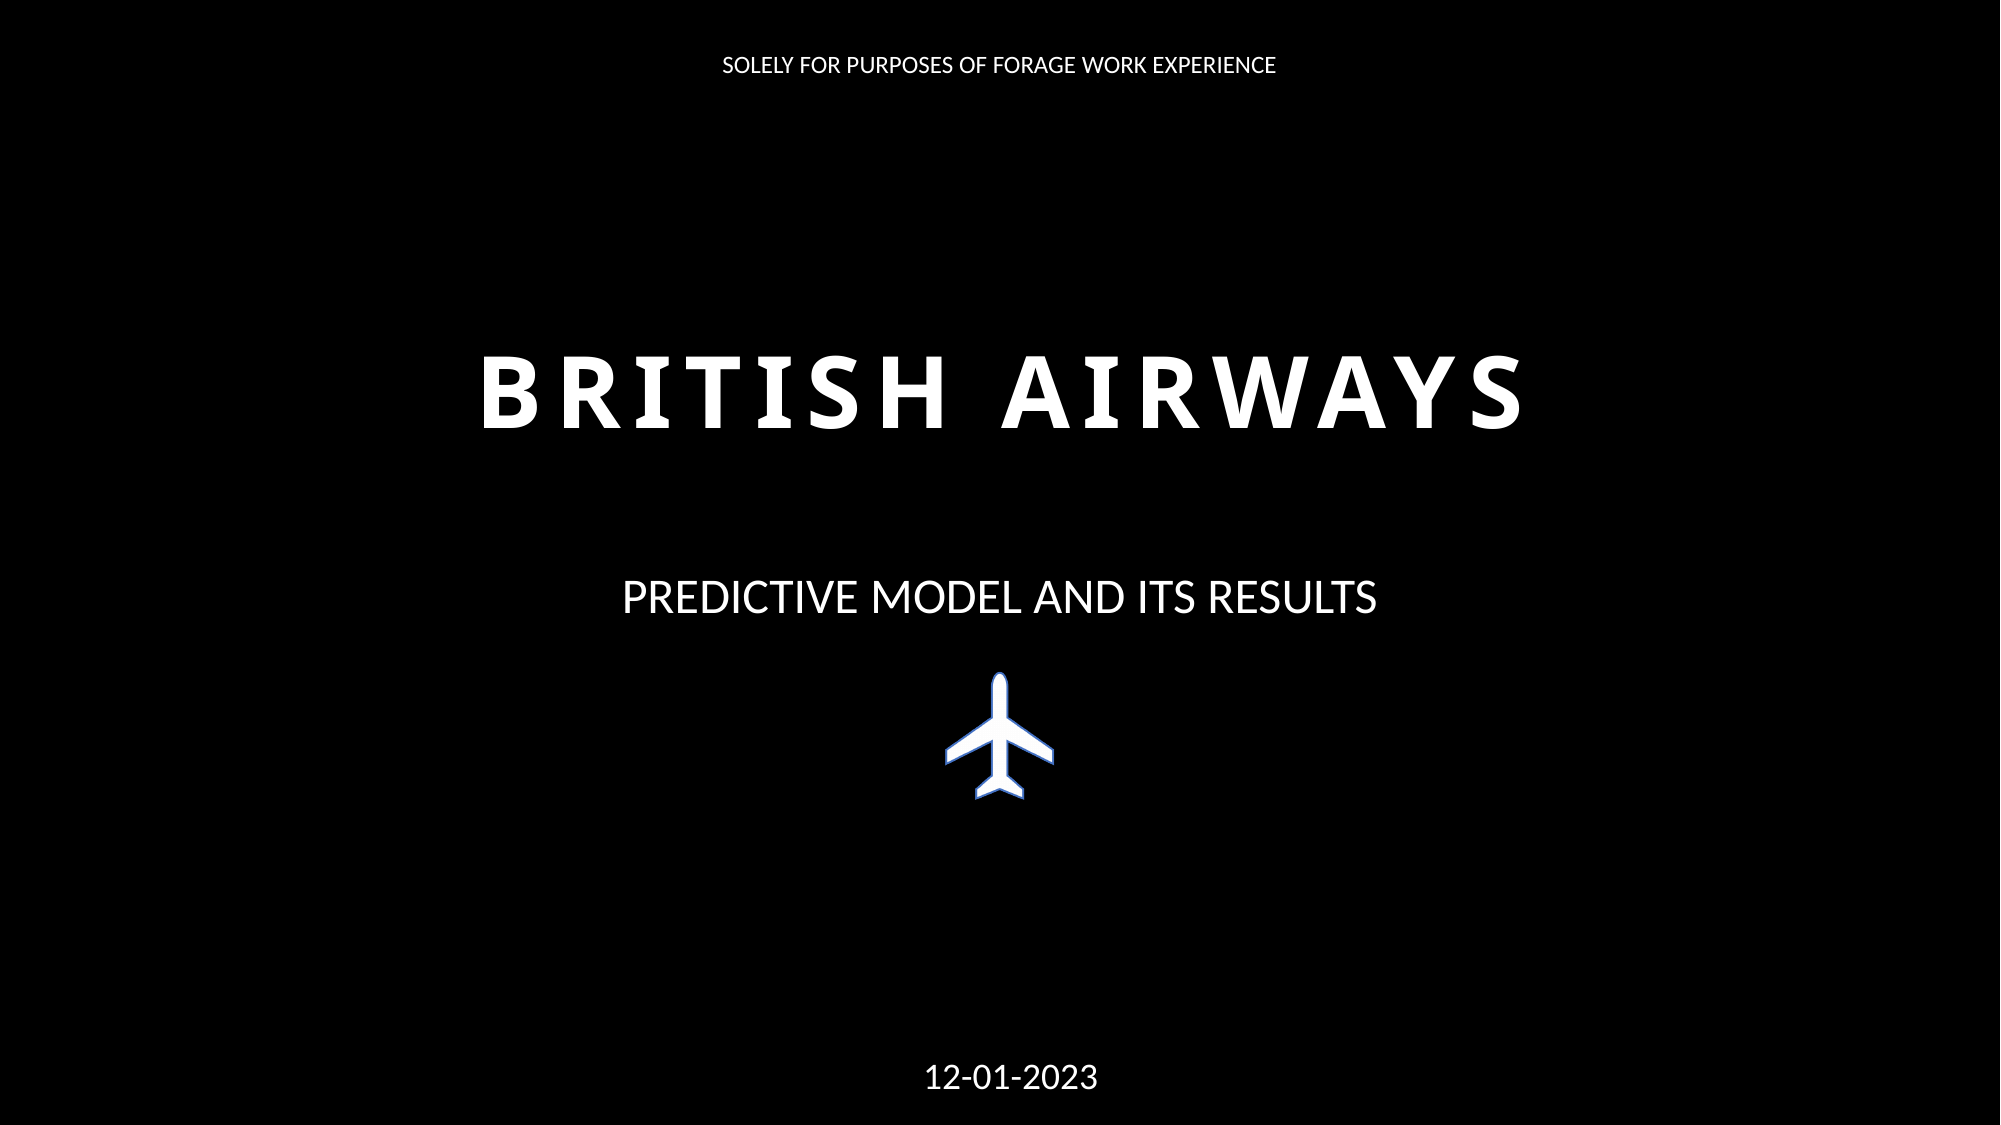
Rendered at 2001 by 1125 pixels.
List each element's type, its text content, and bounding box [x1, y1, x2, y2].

subtitle PREDICTIVE MODEL AND ITS RESULTS [249, 562, 1750, 759]
picture [924, 660, 1075, 811]
title British Airways [249, 215, 1750, 562]
text_box 12-01-2023 [908, 1044, 1317, 1105]
